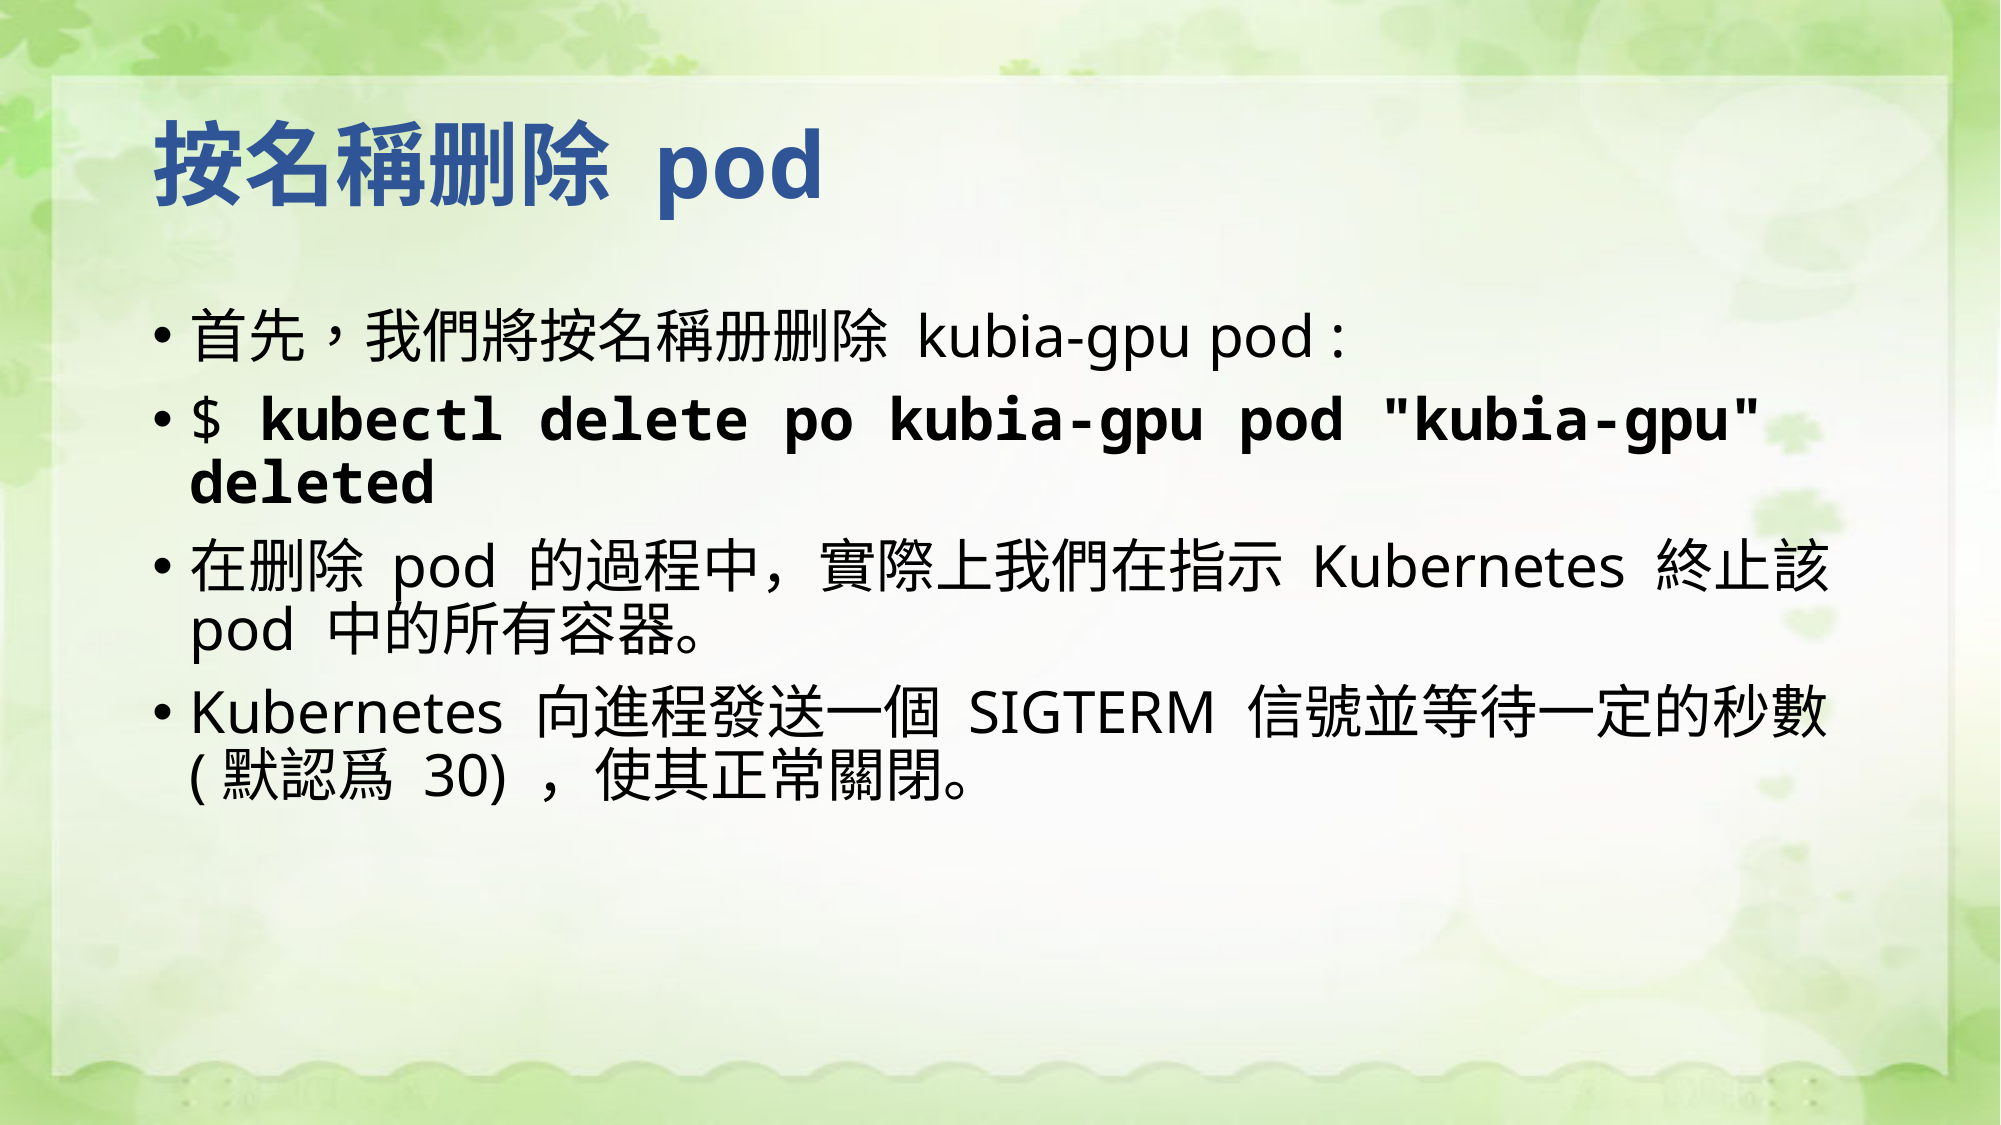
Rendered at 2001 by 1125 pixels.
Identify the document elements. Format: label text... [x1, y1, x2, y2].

picture [0, 0, 2001, 1125]
list 首先，我們將按名稱册删除 kubia-gpu pod : $ kubectl delete po kubia-gpu pod "kubia-gpu" deleted 在删除 pod 的過程中，實際上我們在指示 Kubernetes 終止該 pod 中的所有容器。 Kubernetes 向進程發送一個 SIGTERM 信號並等待一定的秒數(默認爲 30) ，使其正常關閉。 [137, 299, 1863, 1014]
title 按名稱删除 pod [137, 59, 1863, 278]
